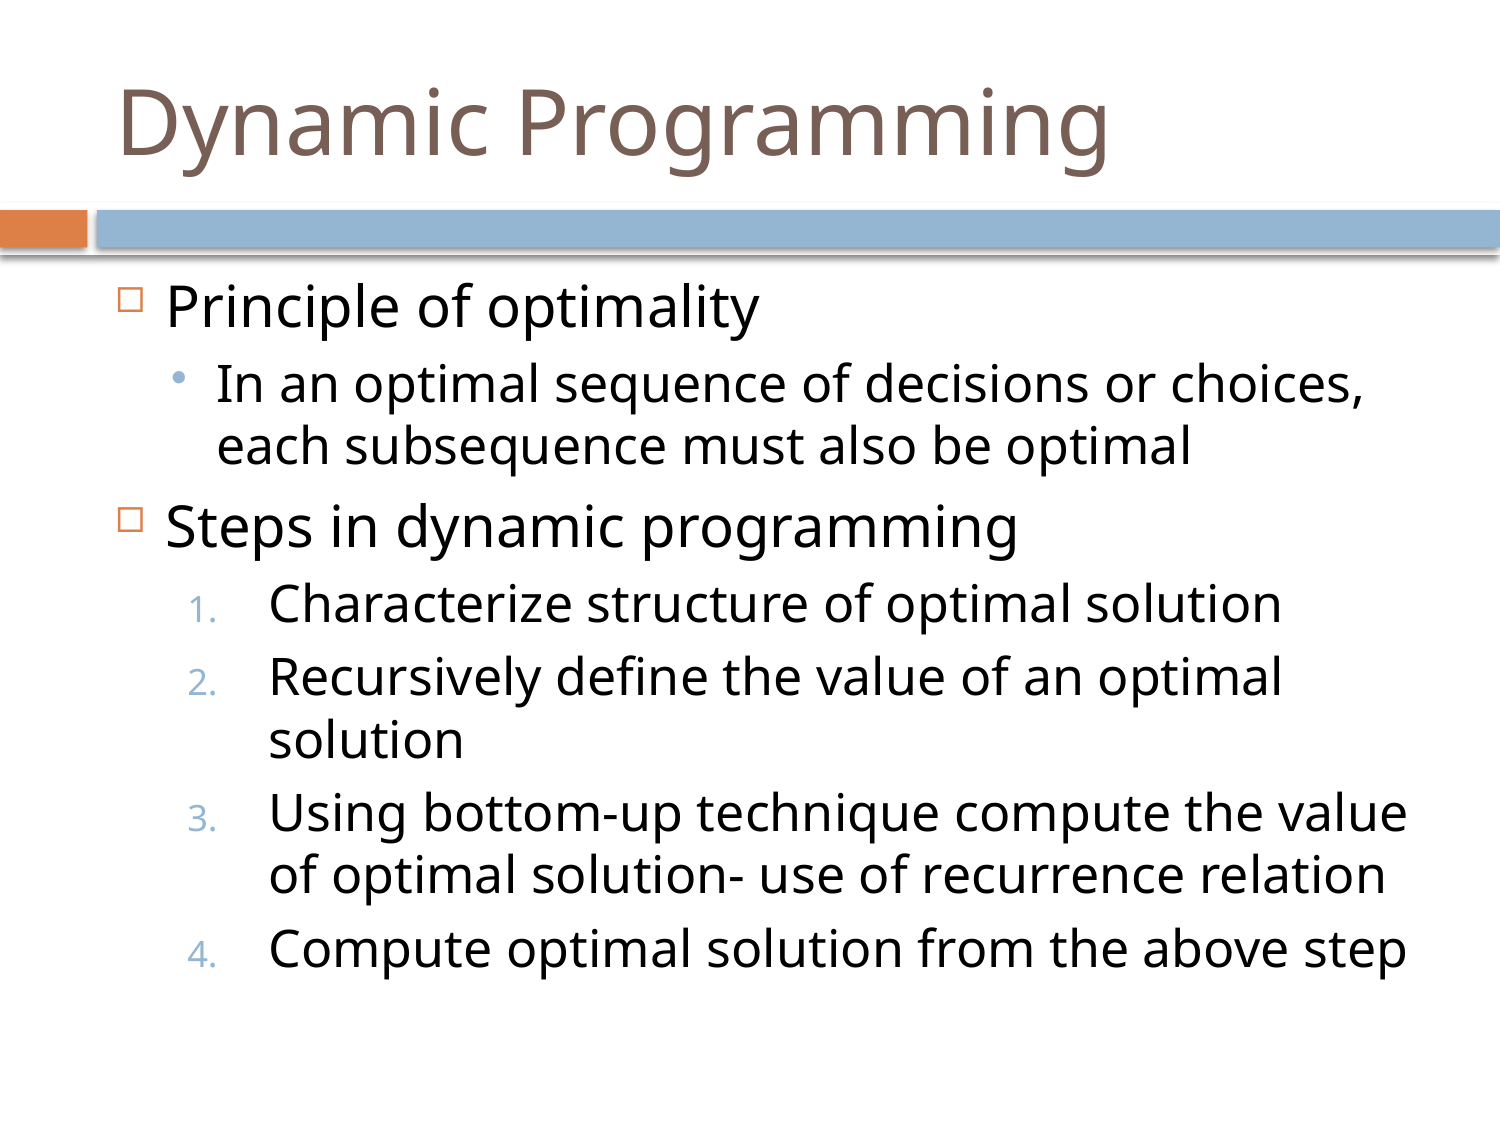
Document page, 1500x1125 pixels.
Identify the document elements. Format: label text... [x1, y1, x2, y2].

title Dynamic Programming [100, 37, 1438, 200]
list Principle of optimality In an optimal sequence of decisions or choices, each subsequence must also be optimal Steps in dynamic programming Characterize structure of optimal solution Recursively define the value of an optimal solution Using bottom-up technique compute the value of optimal solution- use of recurrence relation Compute optimal solution from the above step [100, 262, 1438, 1000]
